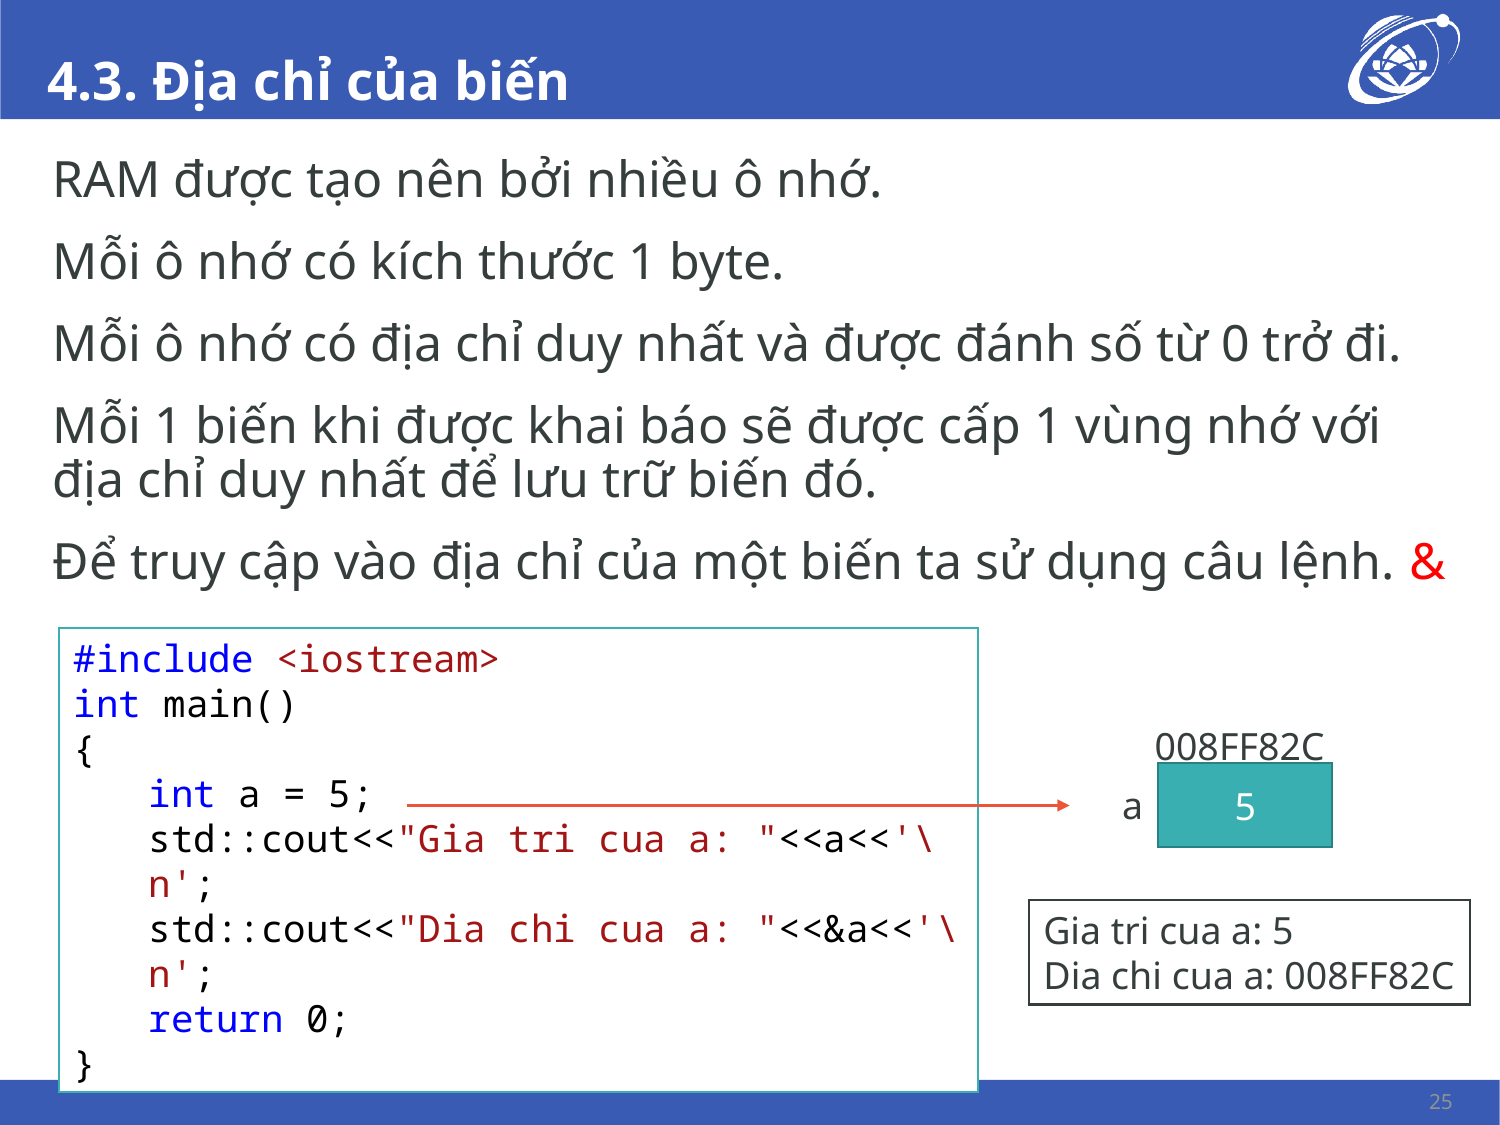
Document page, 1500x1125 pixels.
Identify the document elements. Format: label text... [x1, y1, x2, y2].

title 4.3. Địa chỉ của biến [32, 0, 1468, 120]
text_box #include <iostream> int main() { int a = 5; std::cout<<"Gia tri cua a: "<<a<<'\n'; std::cout<<"Dia chi cua a: "<<&a<<'\n'; return 0; } [58, 627, 979, 1093]
slide_number 25 [1388, 1083, 1468, 1122]
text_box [1107, 715, 1338, 848]
list RAM được tạo nên bởi nhiều ô nhớ. Mỗi ô nhớ có kích thước 1 byte. Mỗi ô nhớ có địa chỉ duy nhất và được đánh số từ 0 trở đi. Mỗi 1 biến khi được khai báo sẽ được cấp 1 vùng nhớ với địa chỉ duy nhất để lưu trữ biến đó. Để truy cập vào địa chỉ của một biến ta sử dụng câu lệnh. & [32, 146, 1468, 1054]
text_box Gia tri cua a: 5 Dia chi cua a: 008FF82C [1028, 899, 1471, 1006]
